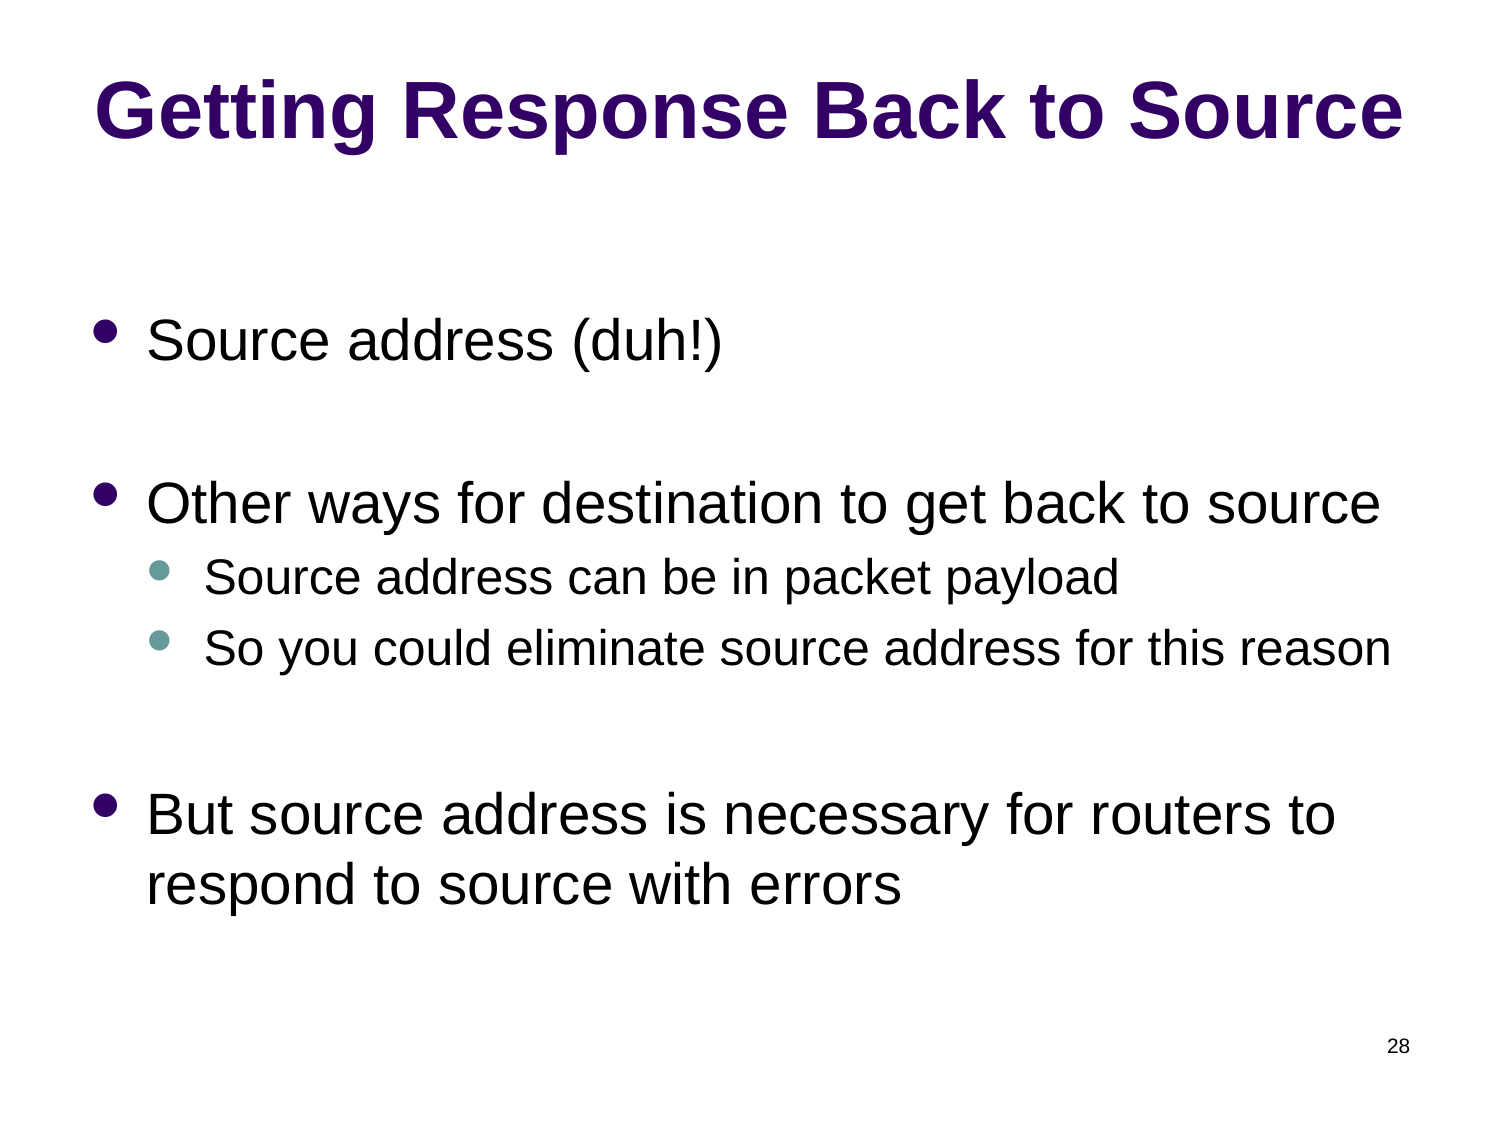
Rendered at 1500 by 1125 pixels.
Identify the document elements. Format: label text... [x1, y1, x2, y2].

title Getting Response Back to Source [0, 20, 1500, 163]
slide_number 28 [1074, 1024, 1426, 1101]
list Source address (duh!) Other ways for destination to get back to source Source address can be in packet payload So you could eliminate source address for this reason But source address is necessary for routers to respond to source with errors [75, 212, 1475, 1006]
